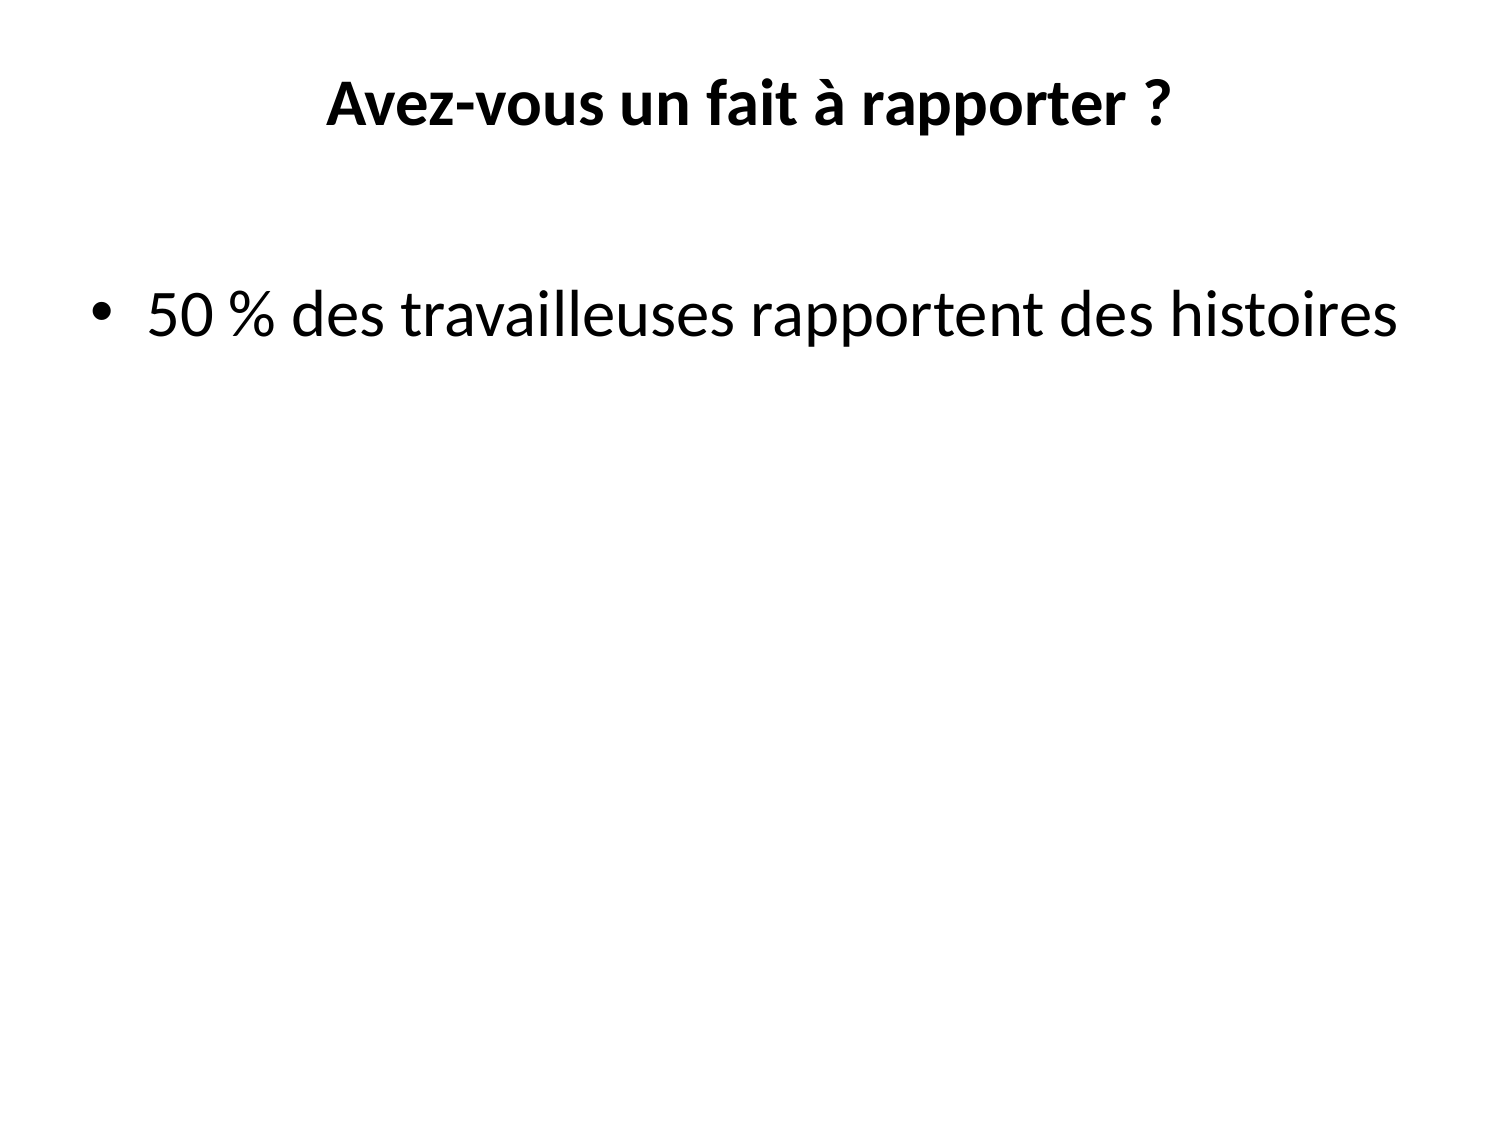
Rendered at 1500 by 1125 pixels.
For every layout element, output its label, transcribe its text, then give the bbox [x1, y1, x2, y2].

title Avez-vous un fait à rapporter ? [75, 45, 1425, 233]
list 50 % des travailleuses rapportent des histoires [75, 262, 1425, 1005]
